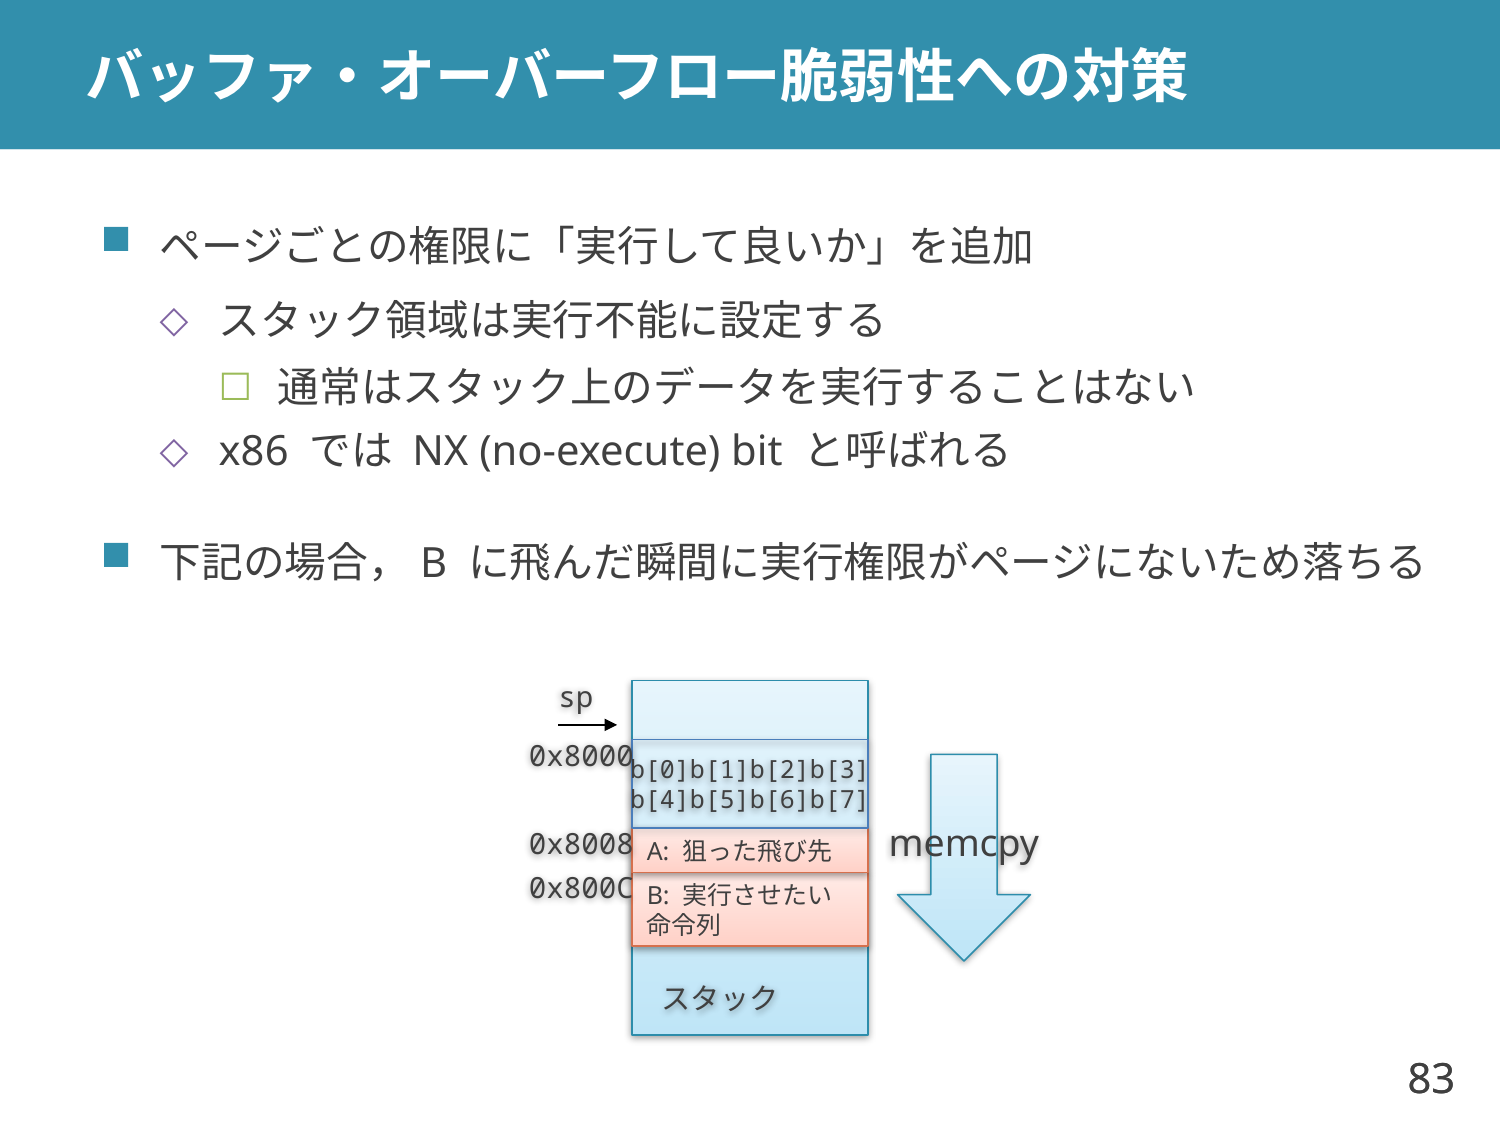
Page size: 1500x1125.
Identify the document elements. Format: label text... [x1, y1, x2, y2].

title バッファ・オーバーフロー脆弱性への対策 [70, 0, 1500, 150]
text_box b[0]b[1]b[2]b[3] b[4]b[5]b[6]b[7] [631, 739, 869, 829]
list ページごとの権限に「実行して良いか」を追加 スタック領域は実行不能に設定する 通常はスタック上のデータを実行することはない x86 では NX (no-execute) bit と呼ばれる 下記の場合，B に飛んだ瞬間に実行権限がページにないため落ちる [85, 178, 1445, 622]
text_box sp [542, 680, 606, 711]
text_box [631, 680, 869, 738]
text_box スタック [646, 975, 824, 1021]
text_box B: 実行させたい 命令列 [631, 880, 869, 947]
text_box [631, 954, 869, 1036]
text_box 0x800C [513, 872, 618, 903]
text_box memcpy [896, 753, 1032, 962]
text_box A: 狙った飛び先 [631, 835, 869, 873]
text_box 0x8008 [513, 827, 618, 858]
text_box 0x8000 [513, 739, 618, 770]
